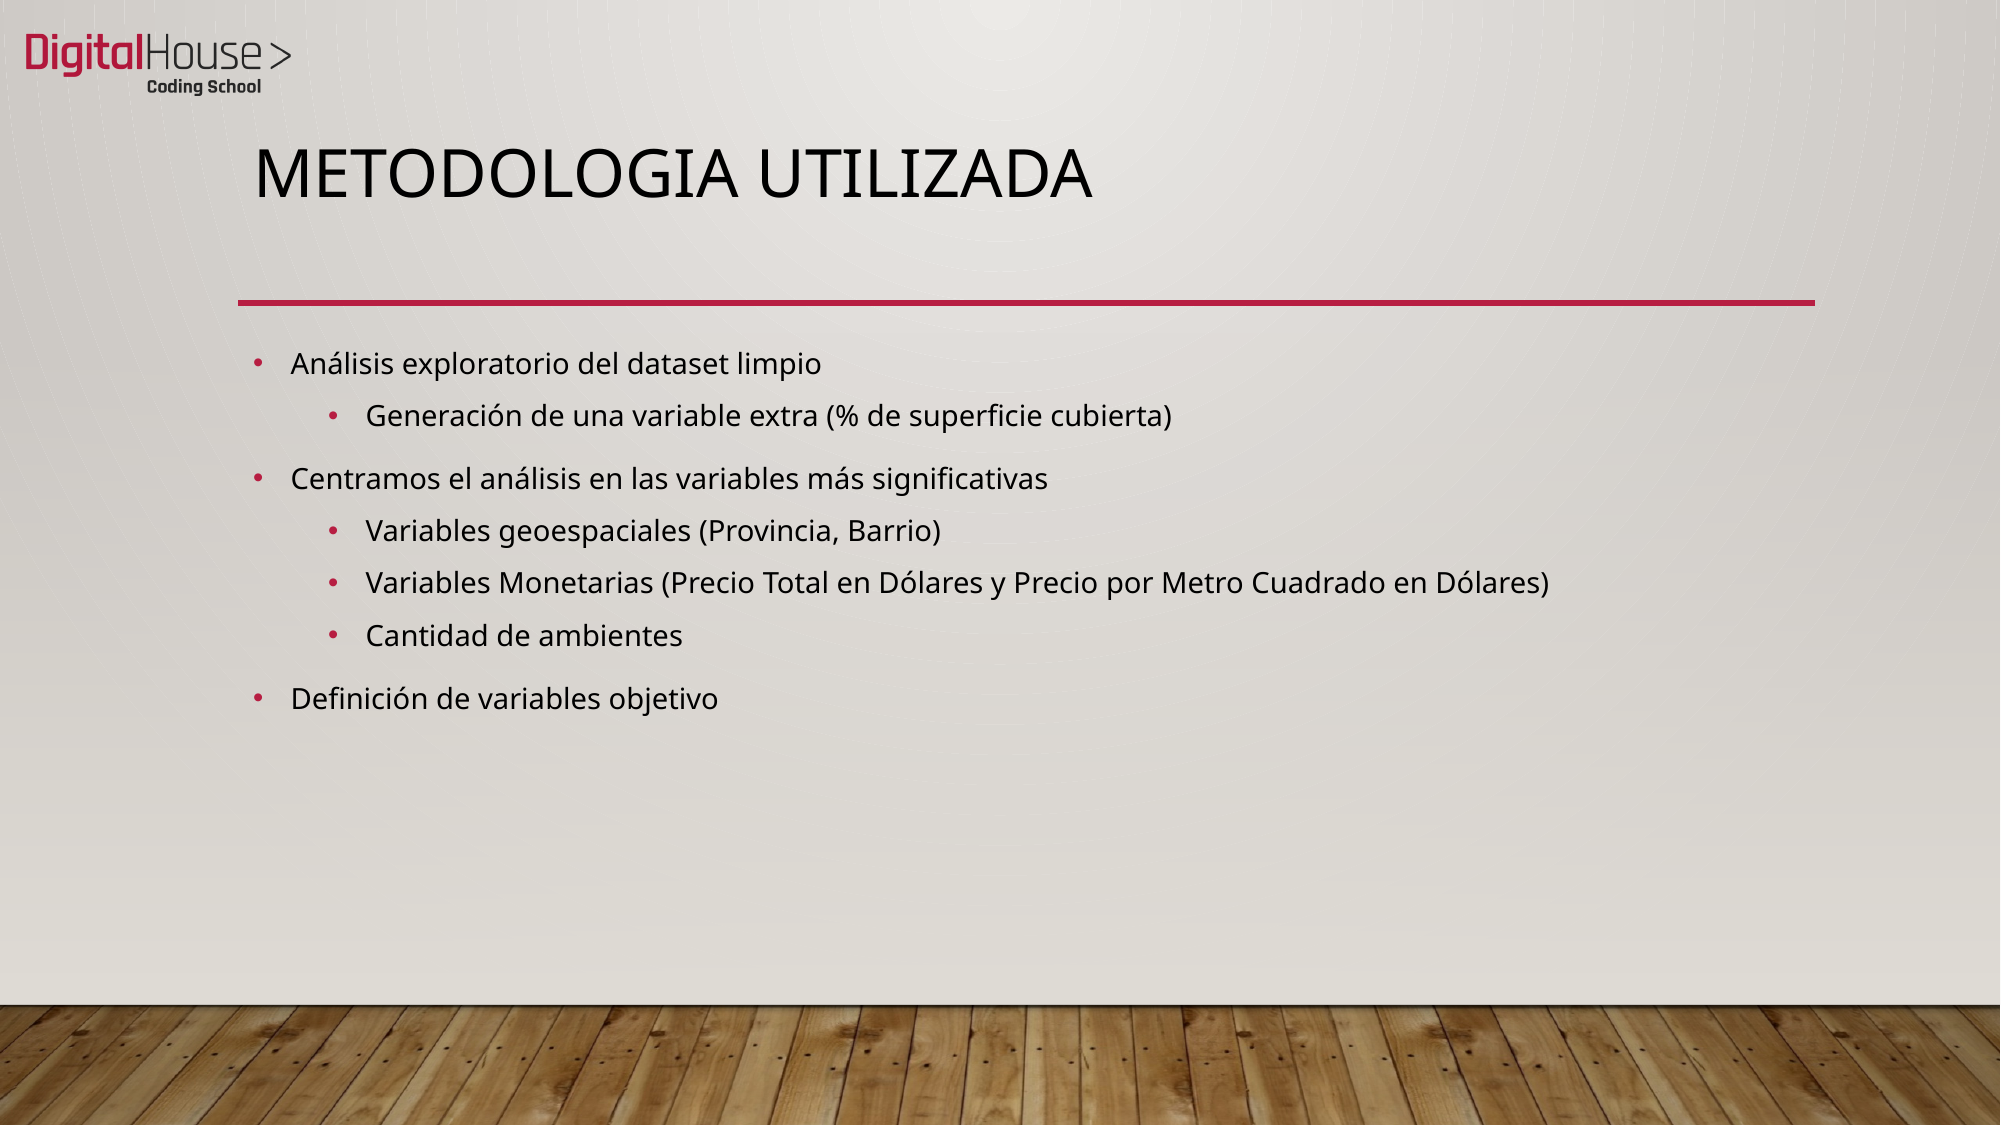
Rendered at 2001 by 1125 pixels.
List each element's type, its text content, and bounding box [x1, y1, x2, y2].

title Metodologia utilizada [238, 131, 1814, 305]
list Análisis exploratorio del dataset limpio Generación de una variable extra (% de superficie cubierta) Centramos el análisis en las variables más significativas Variables geoespaciales (Provincia, Barrio) Variables Monetarias (Precio Total en Dólares y Precio por Metro Cuadrado en Dólares) Cantidad de ambientes Definición de variables objetivo [238, 330, 1814, 897]
picture [0, 1005, 2000, 1125]
picture [0, 0, 359, 133]
